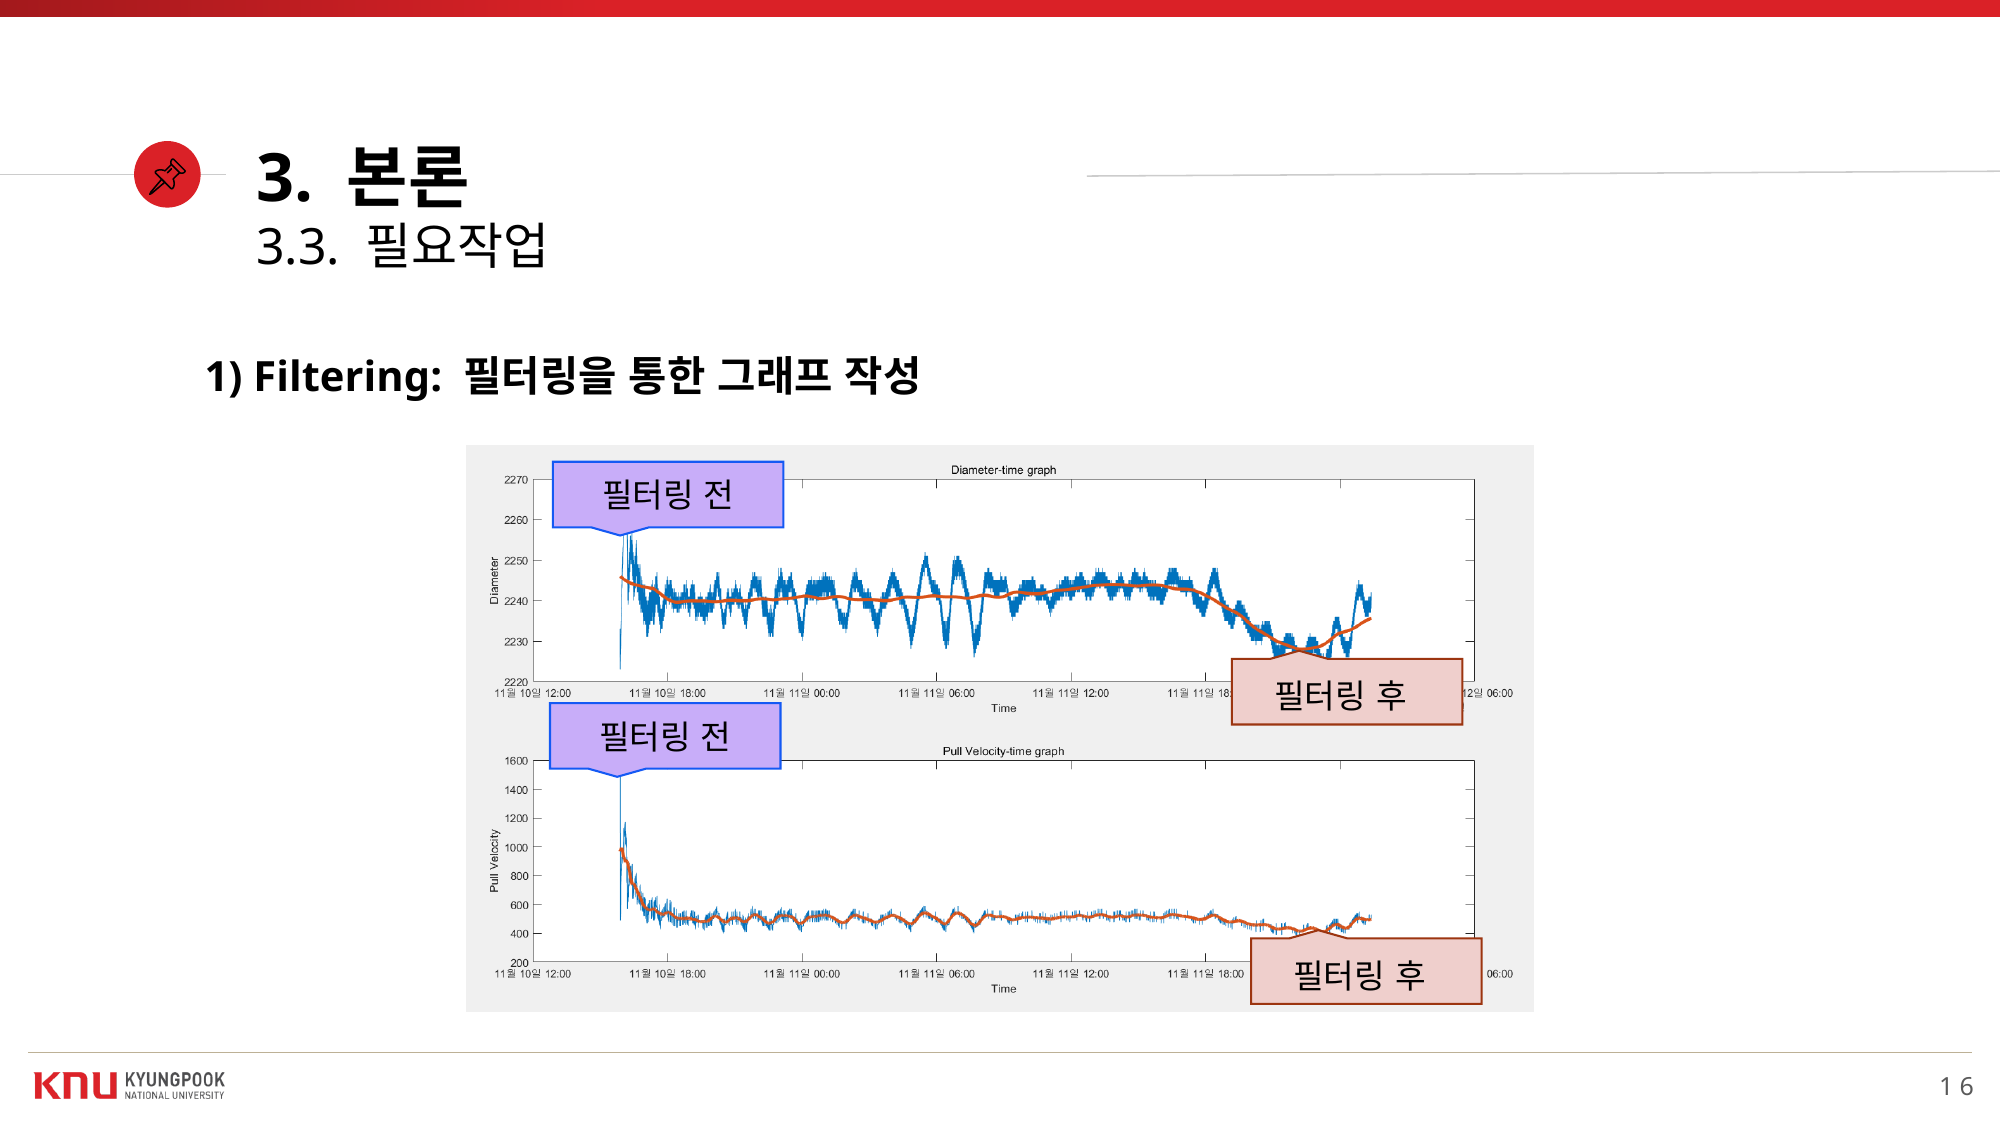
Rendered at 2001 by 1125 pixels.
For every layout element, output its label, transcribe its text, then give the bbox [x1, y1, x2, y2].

text_box [134, 141, 201, 174]
text_box 1) Filtering: 필터링을 통한 그래프 작성 [189, 342, 1827, 408]
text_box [1086, 171, 2000, 176]
text_box 3. 본론 3.3. 필요작업 [241, 168, 1631, 241]
picture [33, 1072, 225, 1099]
text_box 16 [1748, 1063, 1989, 1108]
picture [466, 445, 1534, 1012]
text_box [149, 159, 185, 195]
text_box [134, 175, 201, 208]
